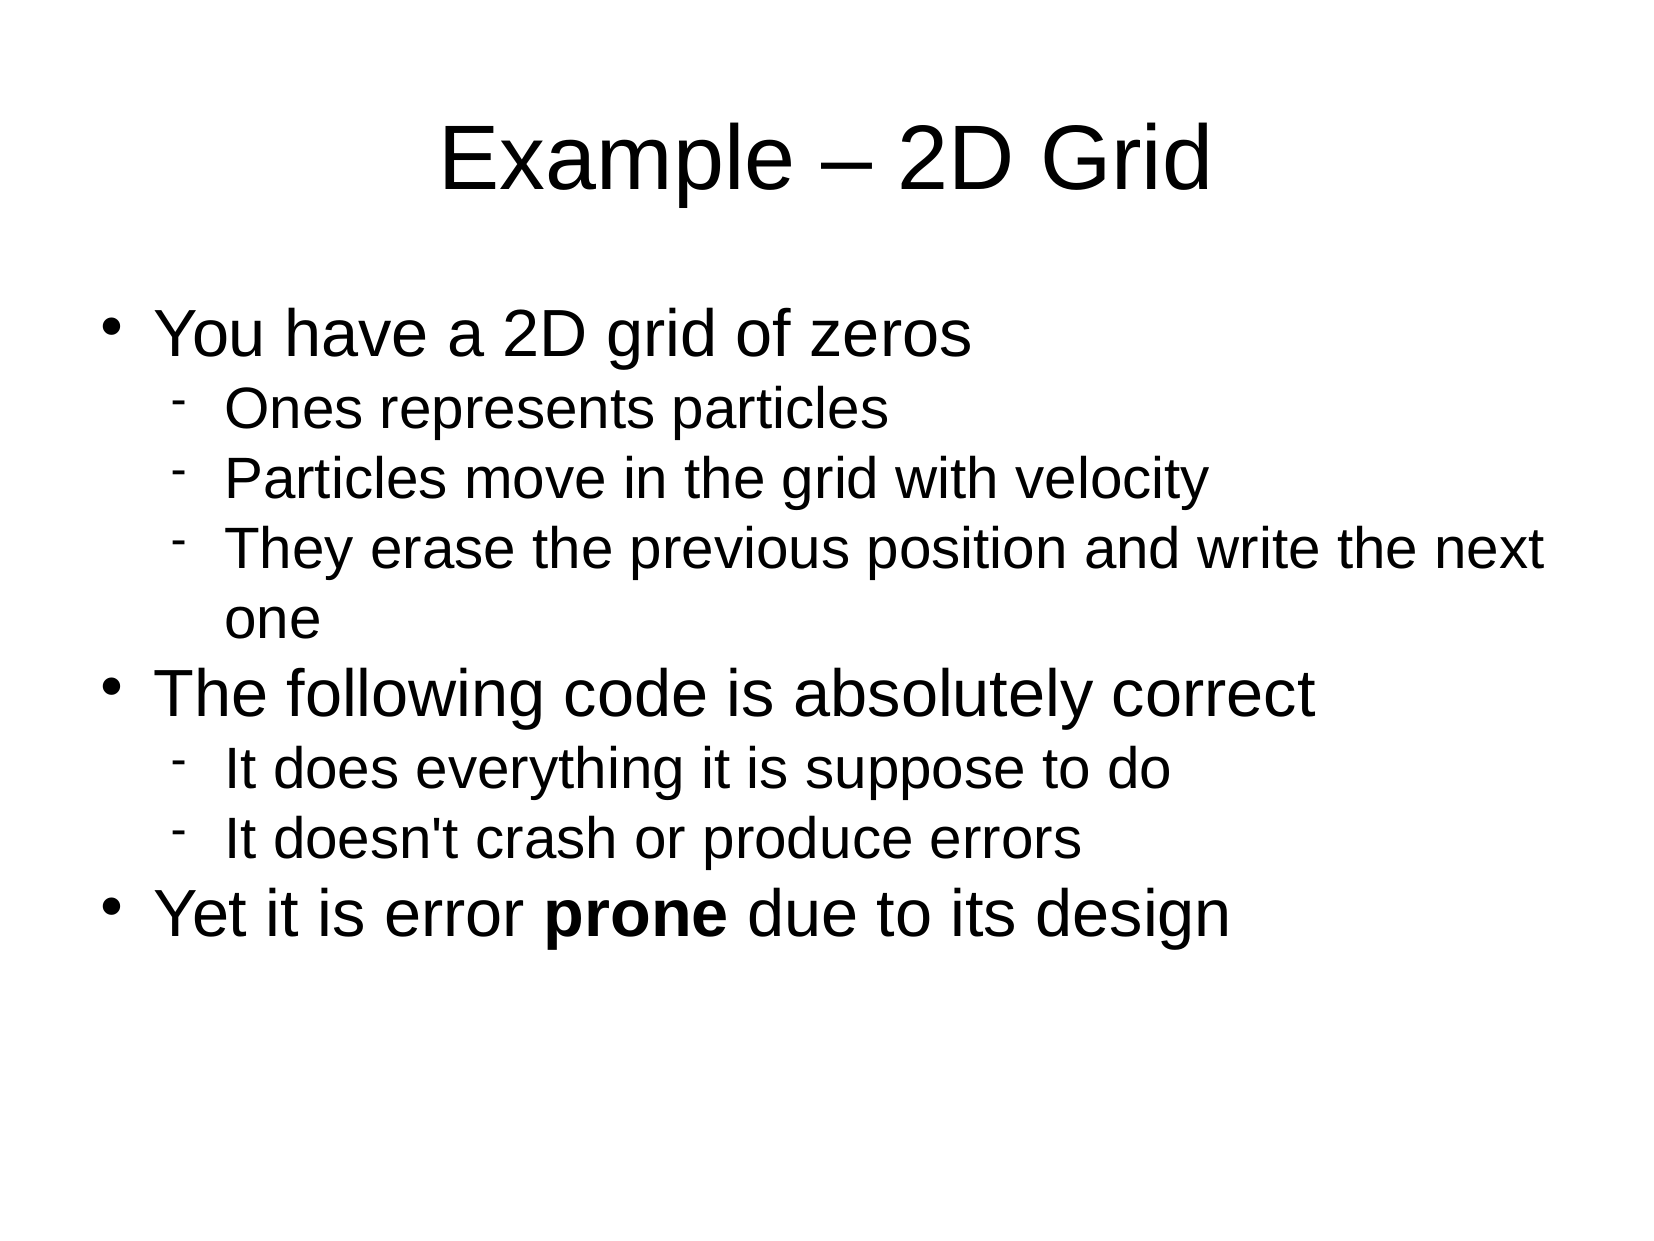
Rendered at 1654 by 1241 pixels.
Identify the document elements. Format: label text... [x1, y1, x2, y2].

text_box You have a 2D grid of zeros Ones represents particles Particles move in the grid with velocity They erase the previous position and write the next one The following code is absolutely correct It does everything it is suppose to do It doesn't crash or produce errors Yet it is error prone due to its design [82, 290, 1571, 1010]
text_box Example – 2D Grid [82, 49, 1571, 257]
